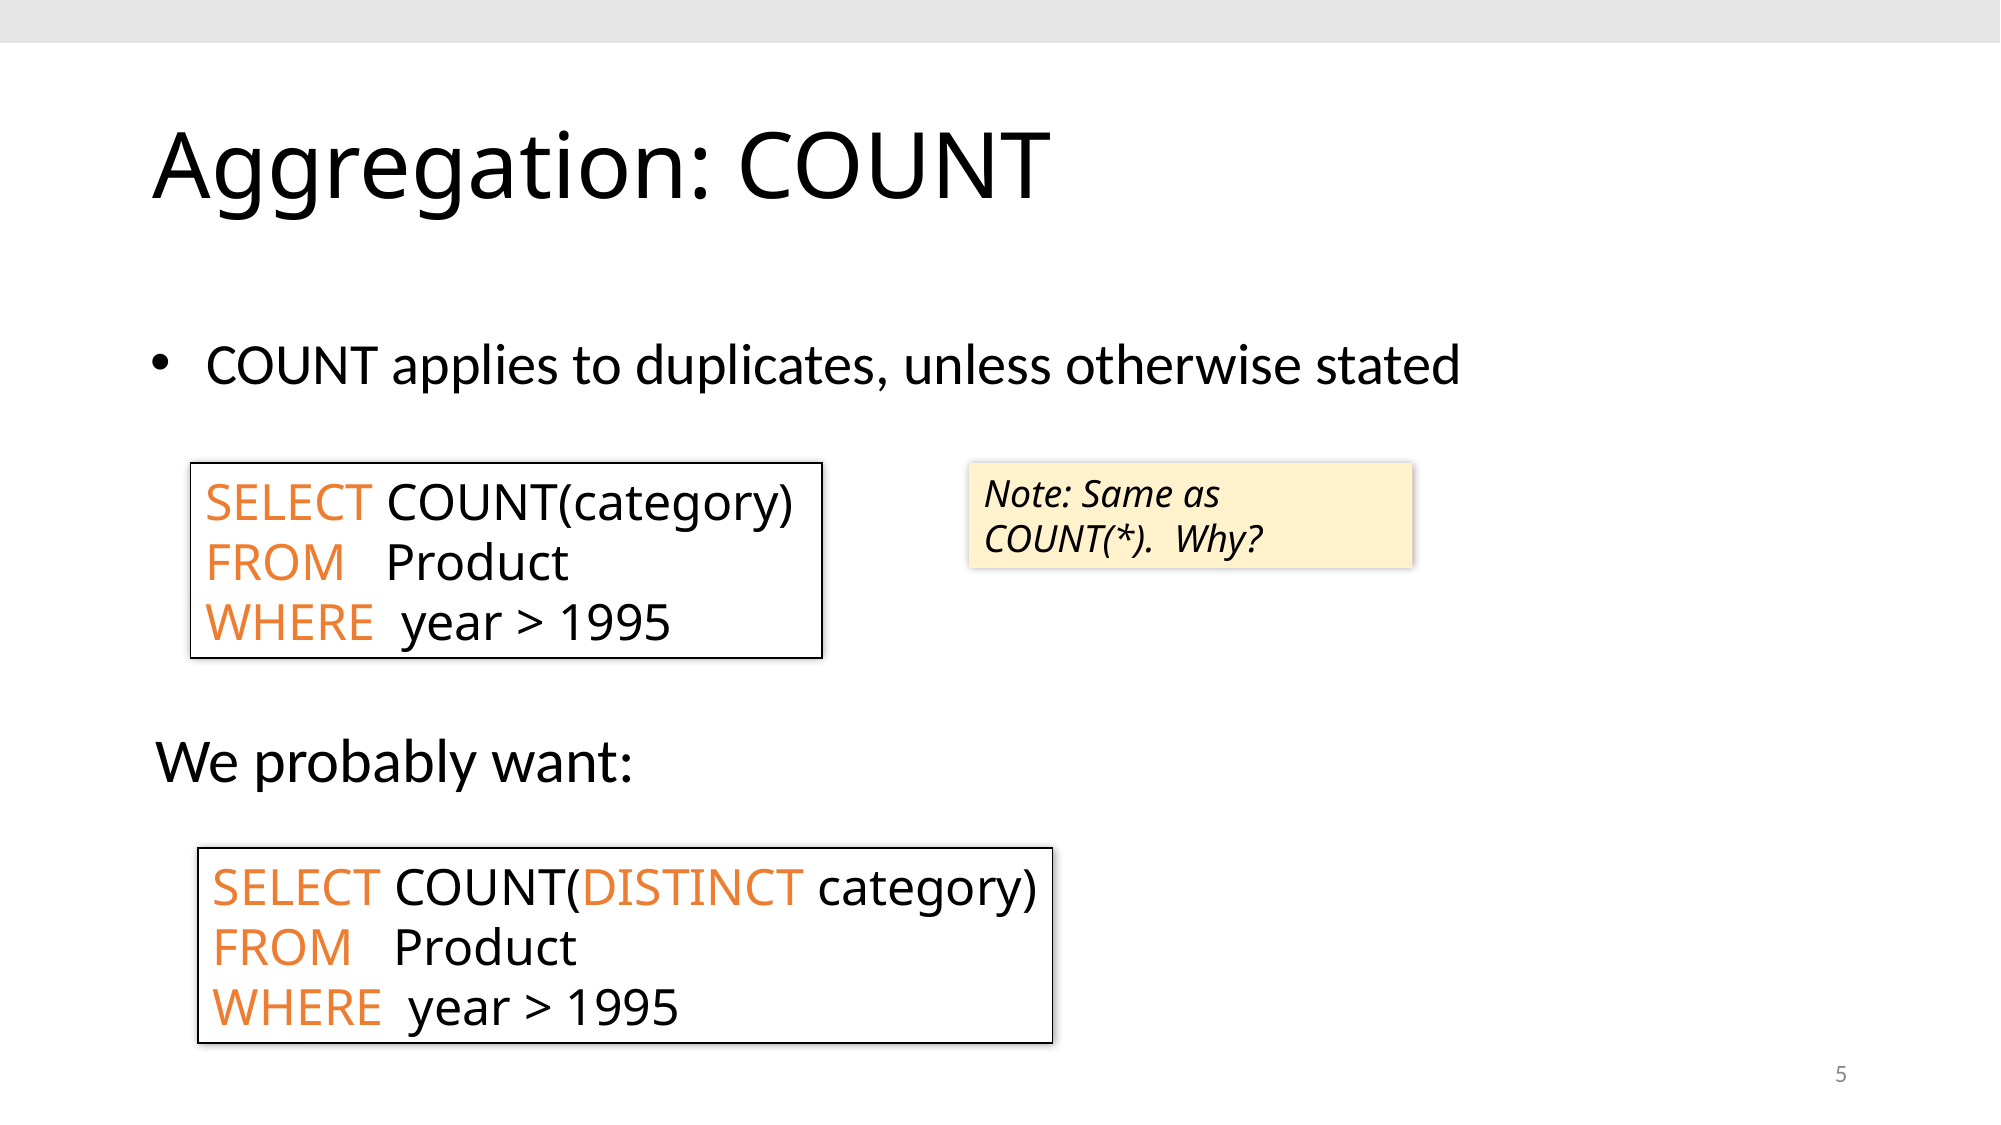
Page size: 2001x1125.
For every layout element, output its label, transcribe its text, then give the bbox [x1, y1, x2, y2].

text_box SELECT COUNT(DISTINCT category) FROM Product WHERE year > 1995 [198, 848, 1053, 1043]
text_box Note: Same as COUNT(*). Why? [968, 463, 1413, 568]
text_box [0, 0, 2000, 47]
text_box COUNT applies to duplicates, unless otherwise stated [135, 318, 1519, 404]
text_box SELECT COUNT(category) FROM Product WHERE year > 1995 [190, 463, 822, 658]
title Aggregation: COUNT [137, 59, 1863, 278]
slide_number 5 [1412, 1042, 1863, 1103]
text_box We probably want: [140, 712, 652, 803]
